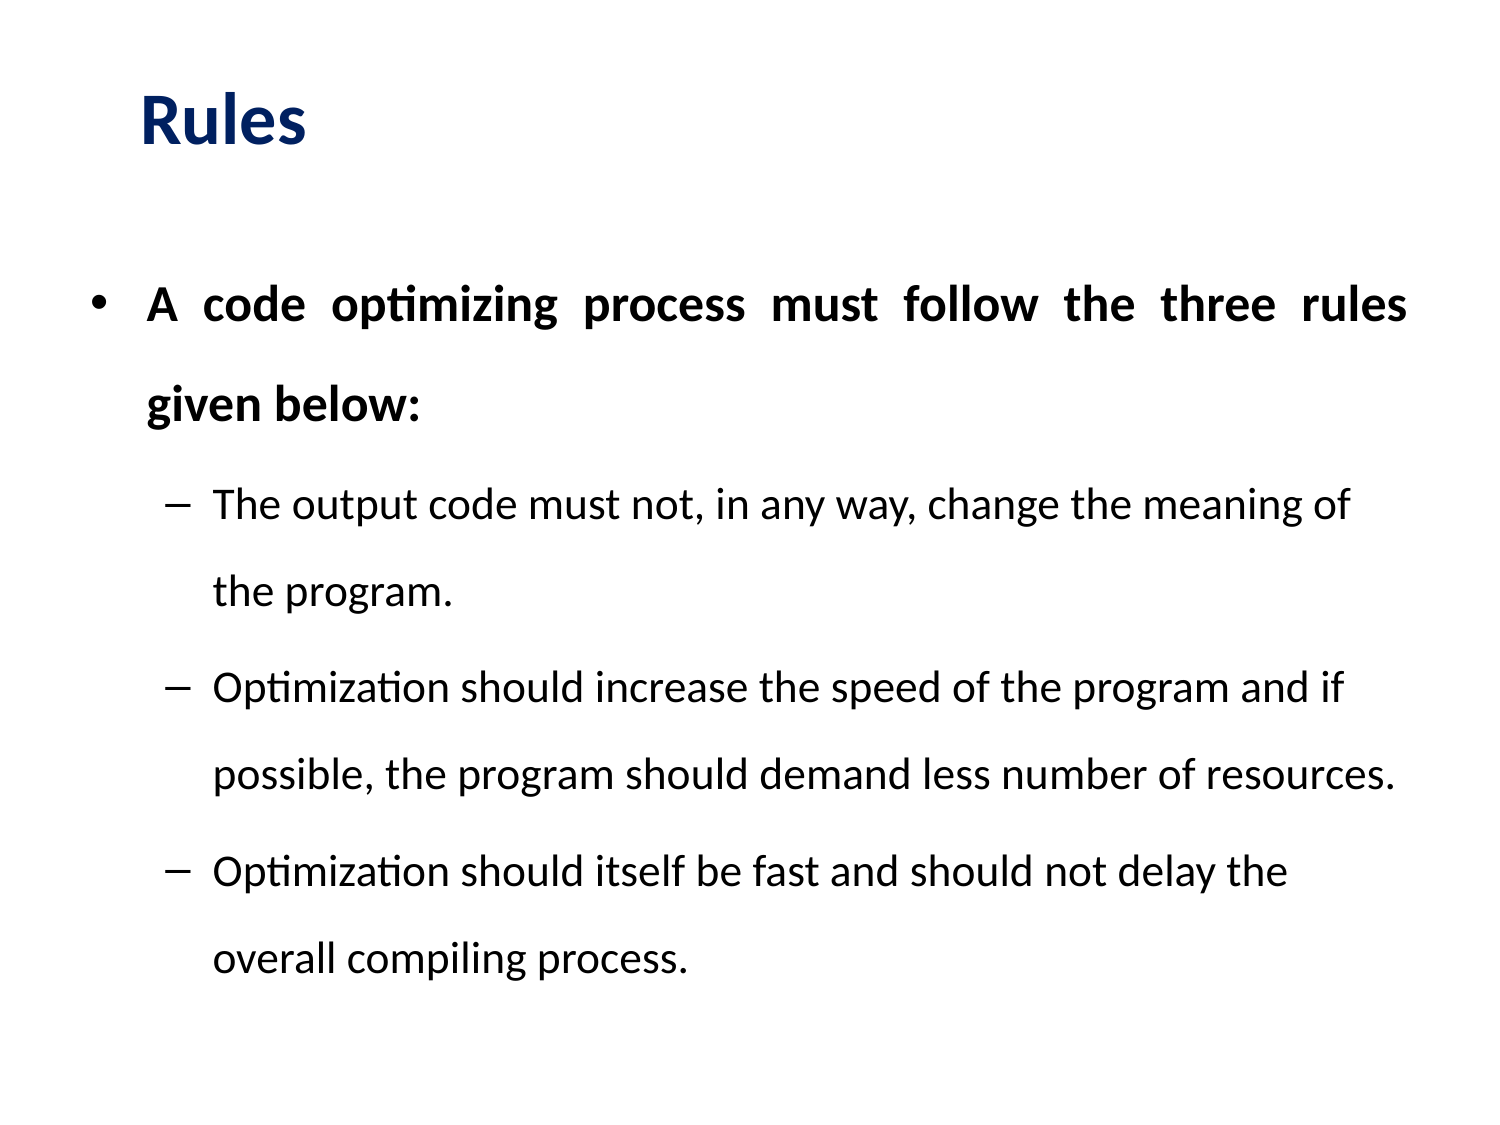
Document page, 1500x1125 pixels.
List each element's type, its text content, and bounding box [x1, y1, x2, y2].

list A code optimizing process must follow the three rules given below: The output code must not, in any way, change the meaning of the program. Optimization should increase the speed of the program and if possible, the program should demand less number of resources. Optimization should itself be fast and should not delay the overall compiling process. [75, 224, 1425, 1013]
title Rules [125, 62, 475, 168]
